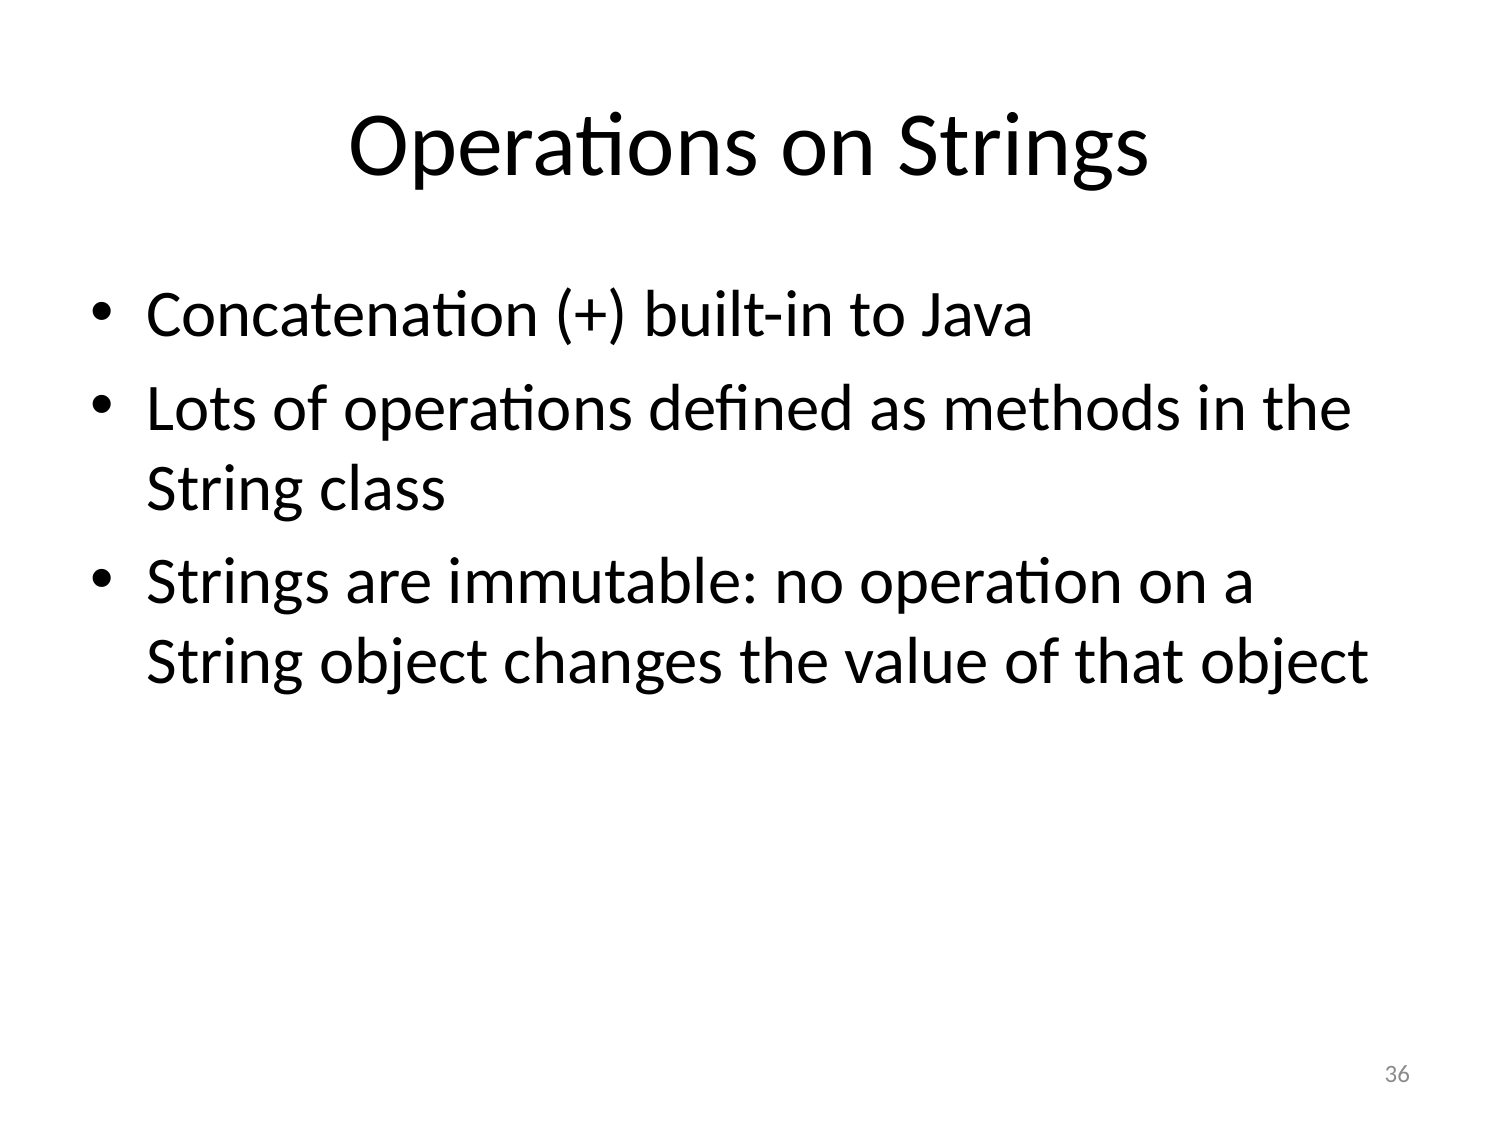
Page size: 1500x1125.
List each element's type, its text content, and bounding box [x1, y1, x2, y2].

slide_number 36 [1074, 1042, 1425, 1103]
title Operations on Strings [75, 45, 1425, 233]
list Concatenation (+) built-in to Java Lots of operations defined as methods in the String class Strings are immutable: no operation on a String object changes the value of that object [75, 262, 1425, 1005]
